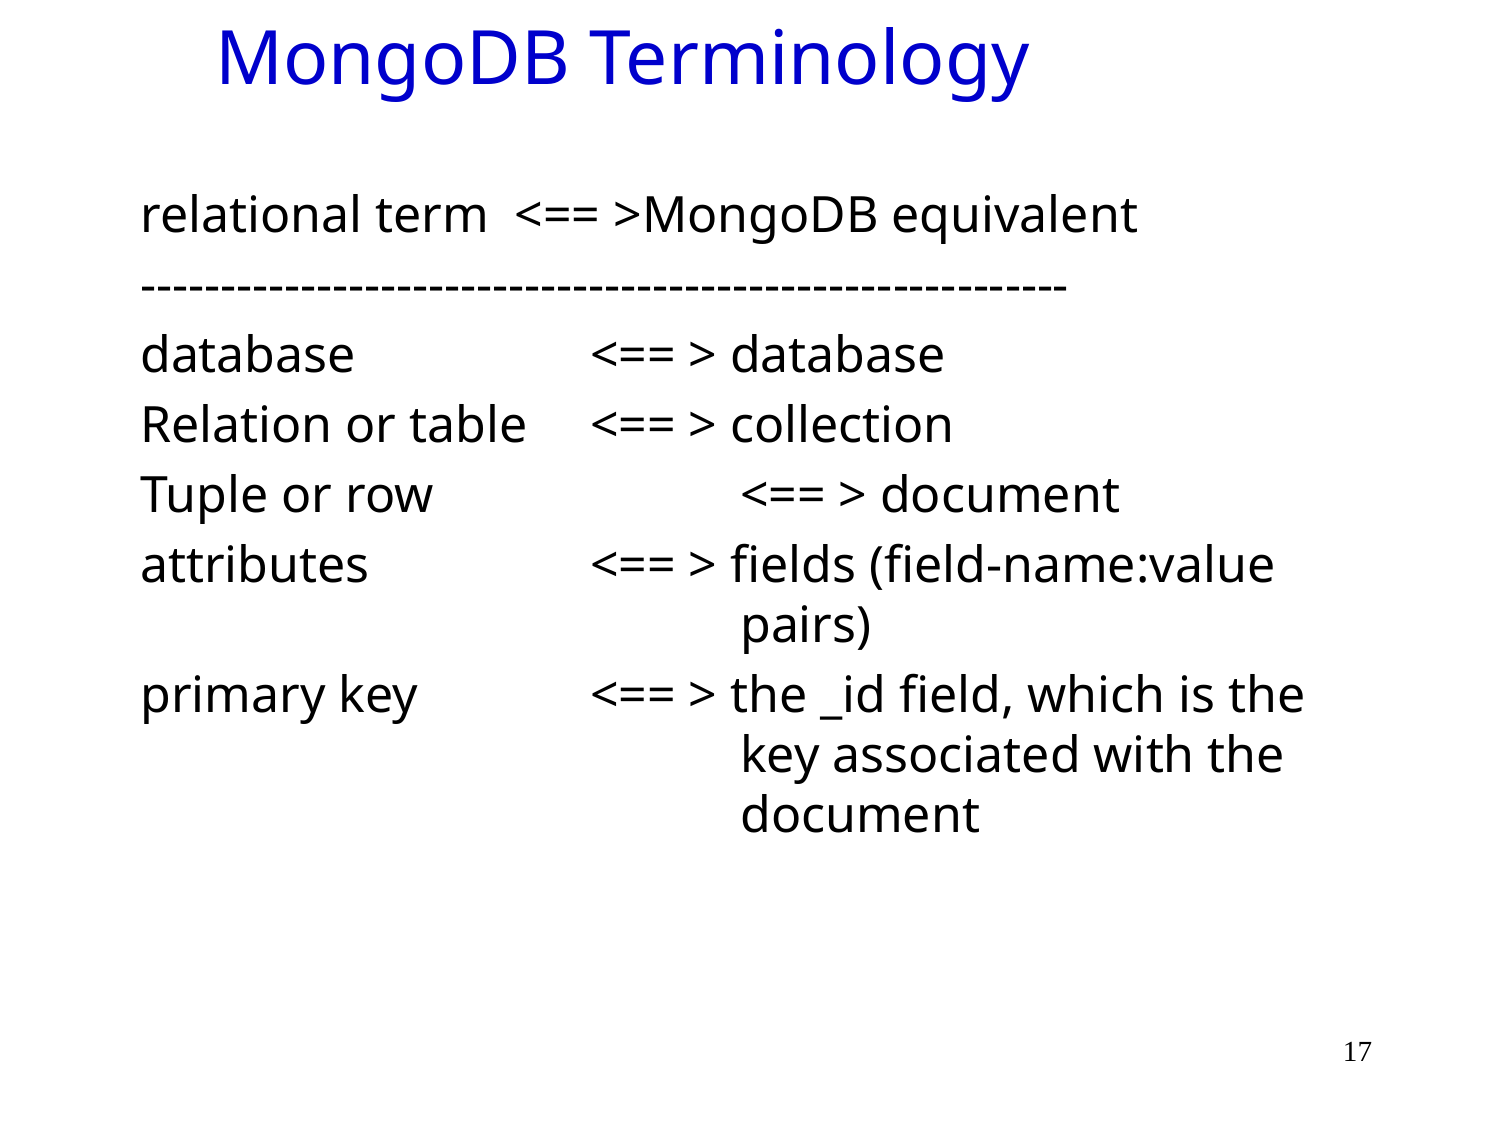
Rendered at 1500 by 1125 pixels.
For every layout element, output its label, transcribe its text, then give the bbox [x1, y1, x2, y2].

title MongoDB Terminology [199, 24, 1476, 176]
slide_number 17 [1074, 1012, 1388, 1088]
list relational term <== >MongoDB equivalent ---------------------------------------------------------- database <== > database Relation or table <== > collection Tuple or row <== > document attributes <== > fields (field-name:value pairs) primary key <== > the _id field, which is the key associated with the document [124, 174, 1401, 901]
